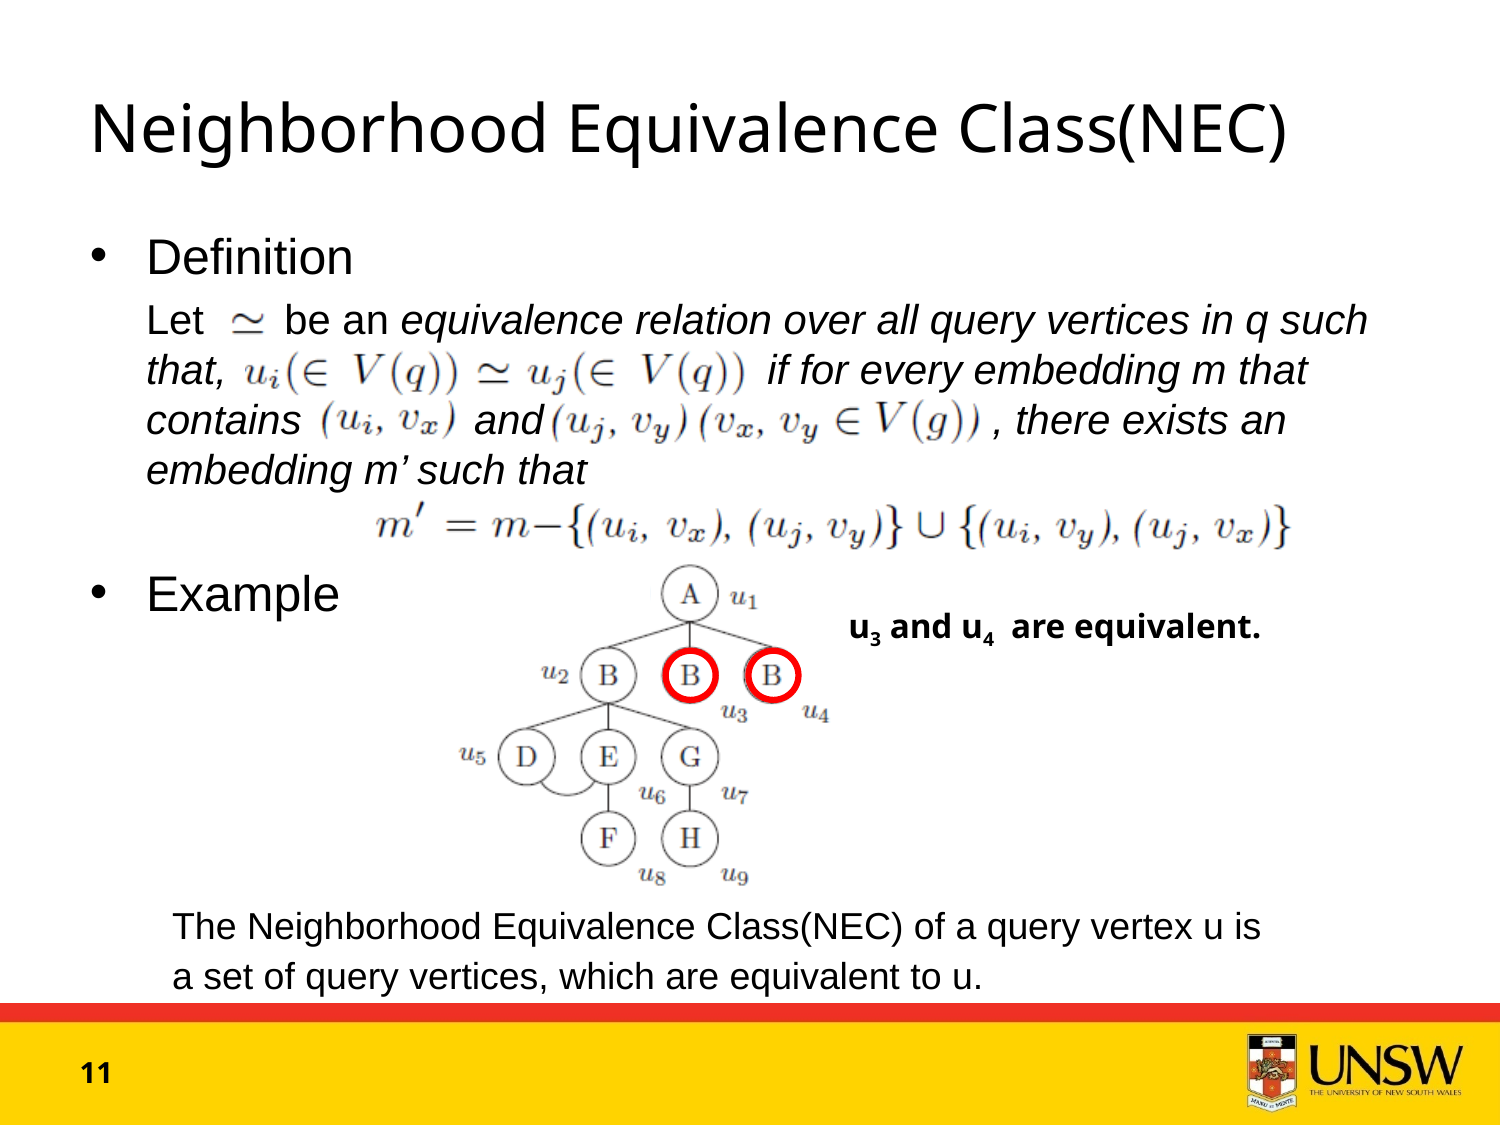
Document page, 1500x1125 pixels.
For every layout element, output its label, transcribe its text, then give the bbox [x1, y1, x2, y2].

picture [223, 305, 268, 341]
title Neighborhood Equivalence Class(NEC) [74, 77, 1426, 209]
list Definition Let be an equivalence relation over all query vertices in q such that, if for every embedding m that contains and , there exists an embedding m’ such that Example [75, 217, 1425, 973]
text_box u3 and u4 are equivalent. [838, 597, 1390, 658]
text_box The Neighborhood Equivalence Class(NEC) of a query vertex u is a set of query vertices, which are equivalent to u. [157, 894, 1400, 1005]
picture [0, 1003, 1500, 1125]
picture [374, 499, 1293, 901]
picture [244, 345, 980, 460]
